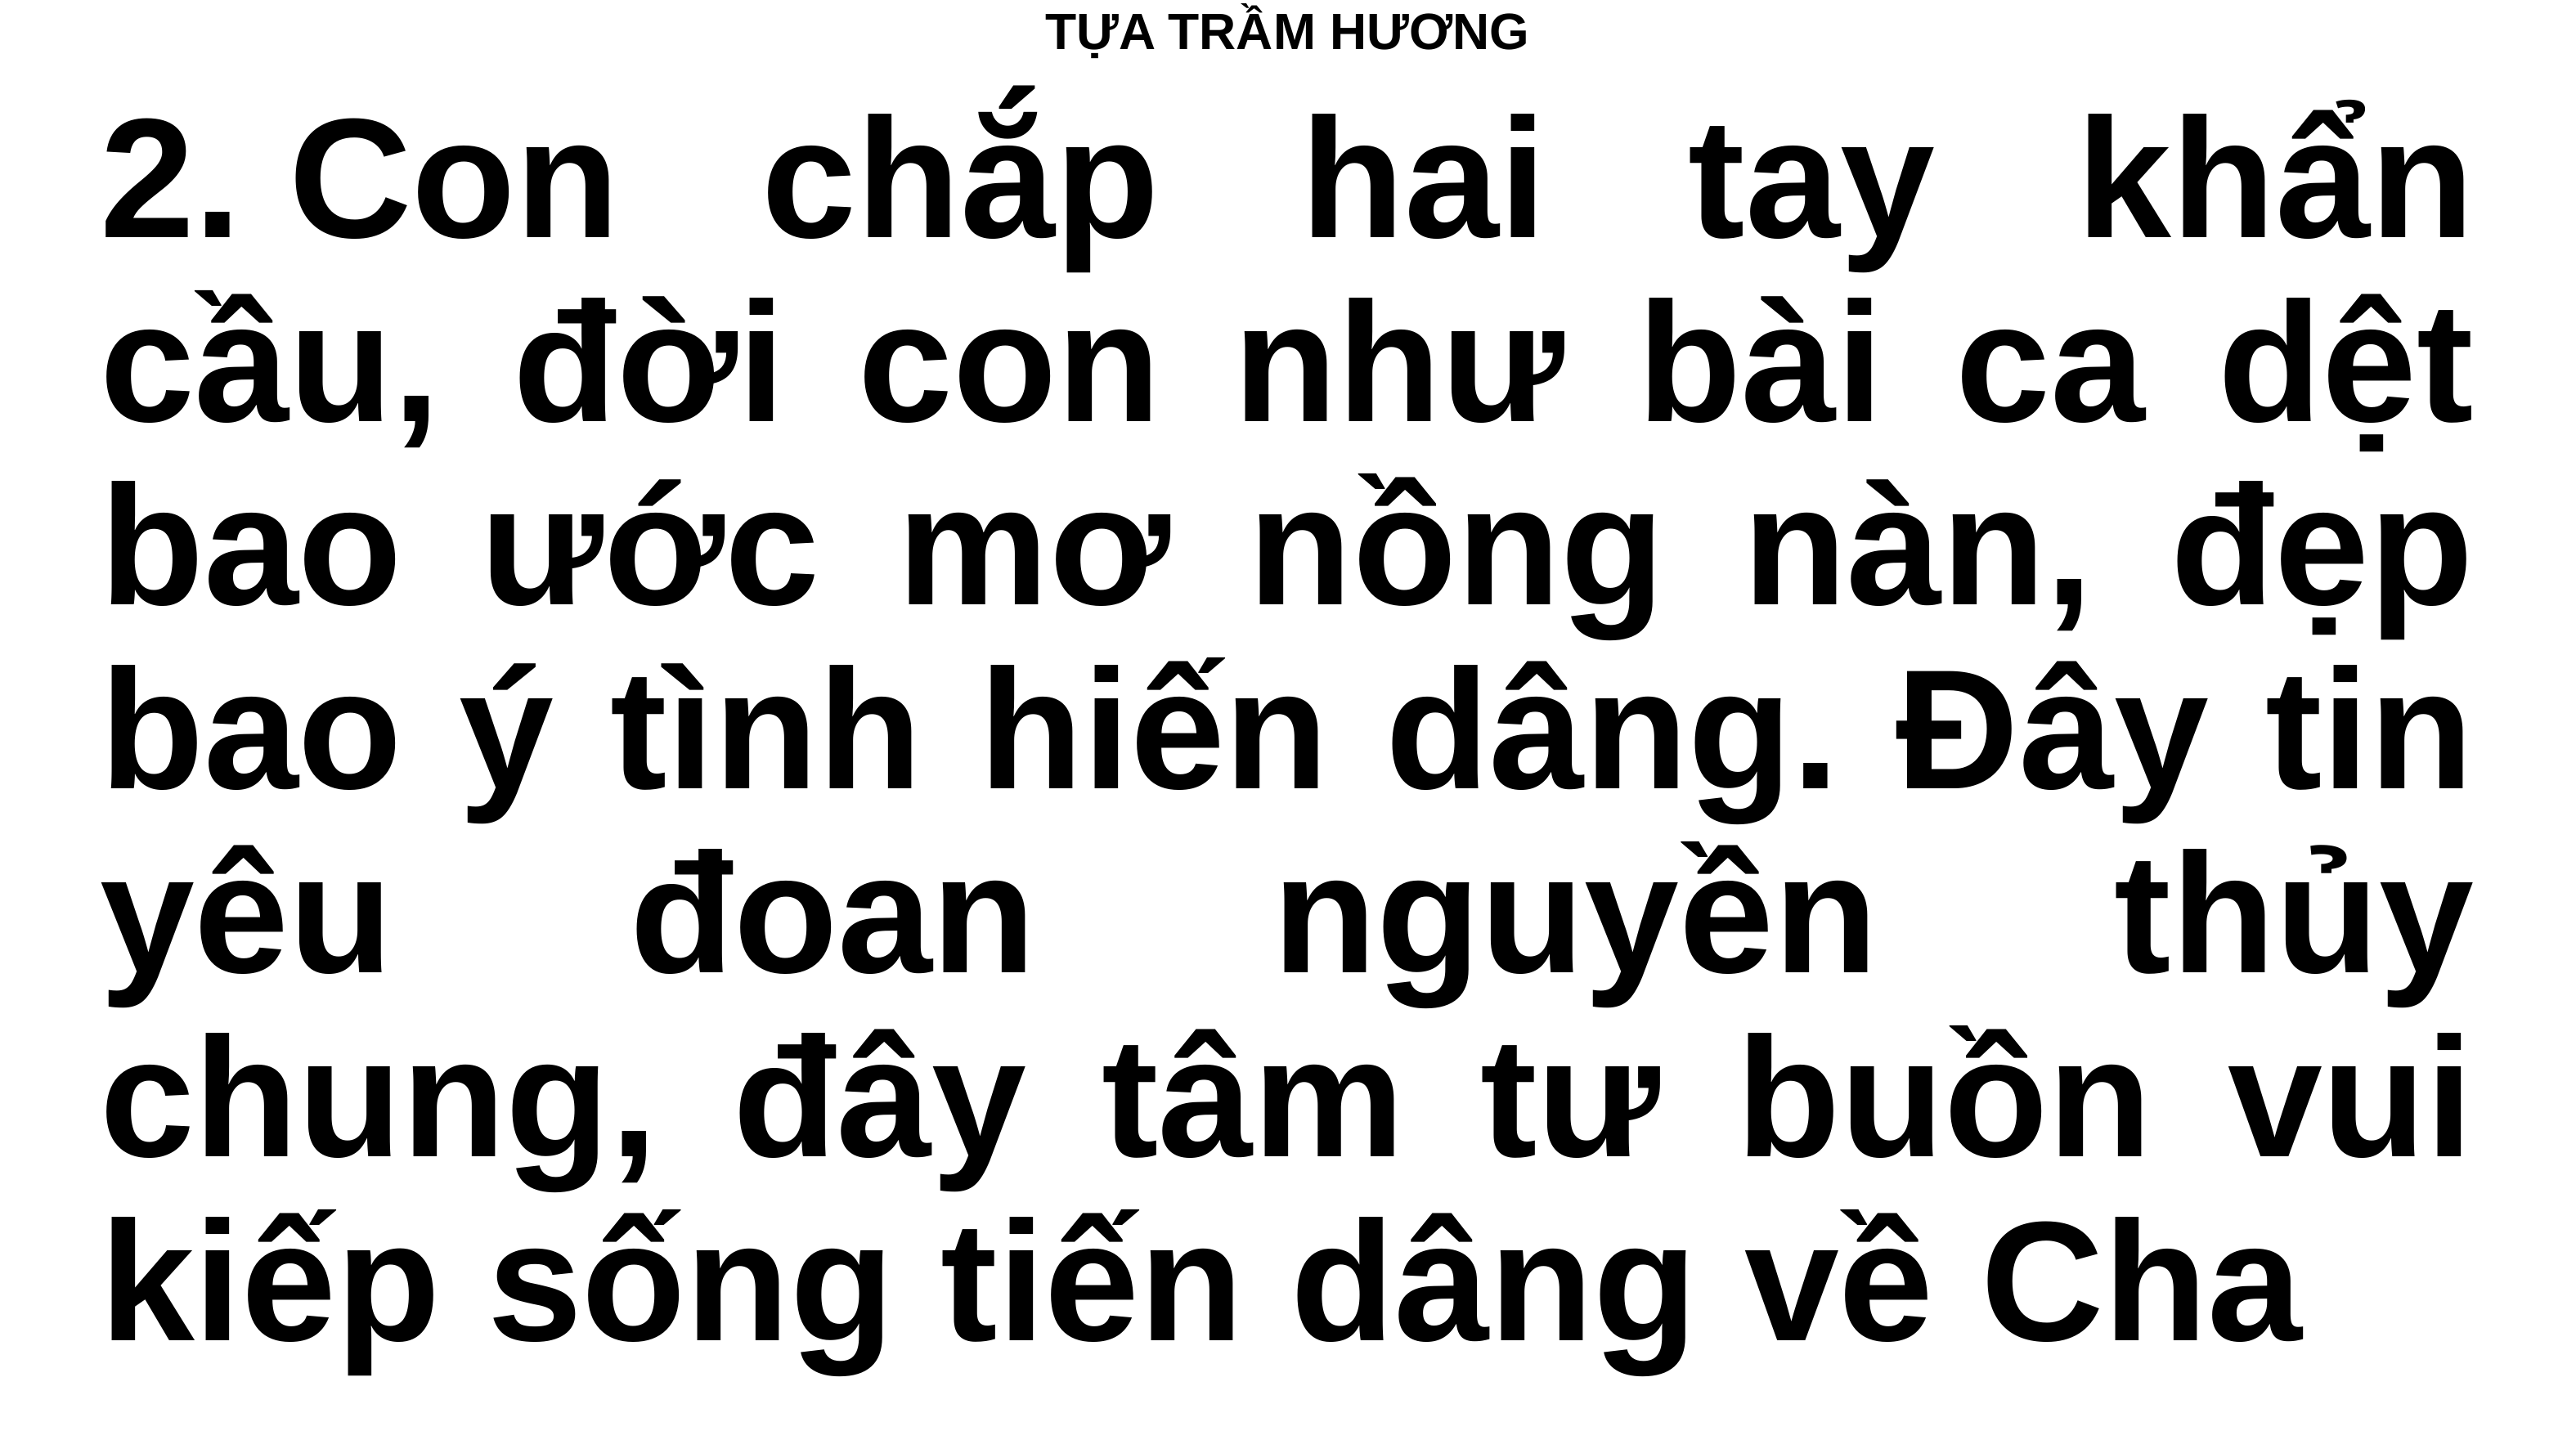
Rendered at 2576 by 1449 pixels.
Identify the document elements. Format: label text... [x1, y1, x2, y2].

list 2. Con chắp hai tay khẩn cầu, đời con như bài ca dệt bao ước mơ nồng nàn, đẹp bao ý tình hiến dâng. Đây tin yêu đoan nguyền thủy chung, đây tâm tư buồn vui kiếp sống tiến dâng về Cha [80, 80, 2496, 1317]
title TỰA TRẦM HƯƠNG [201, 0, 2375, 70]
